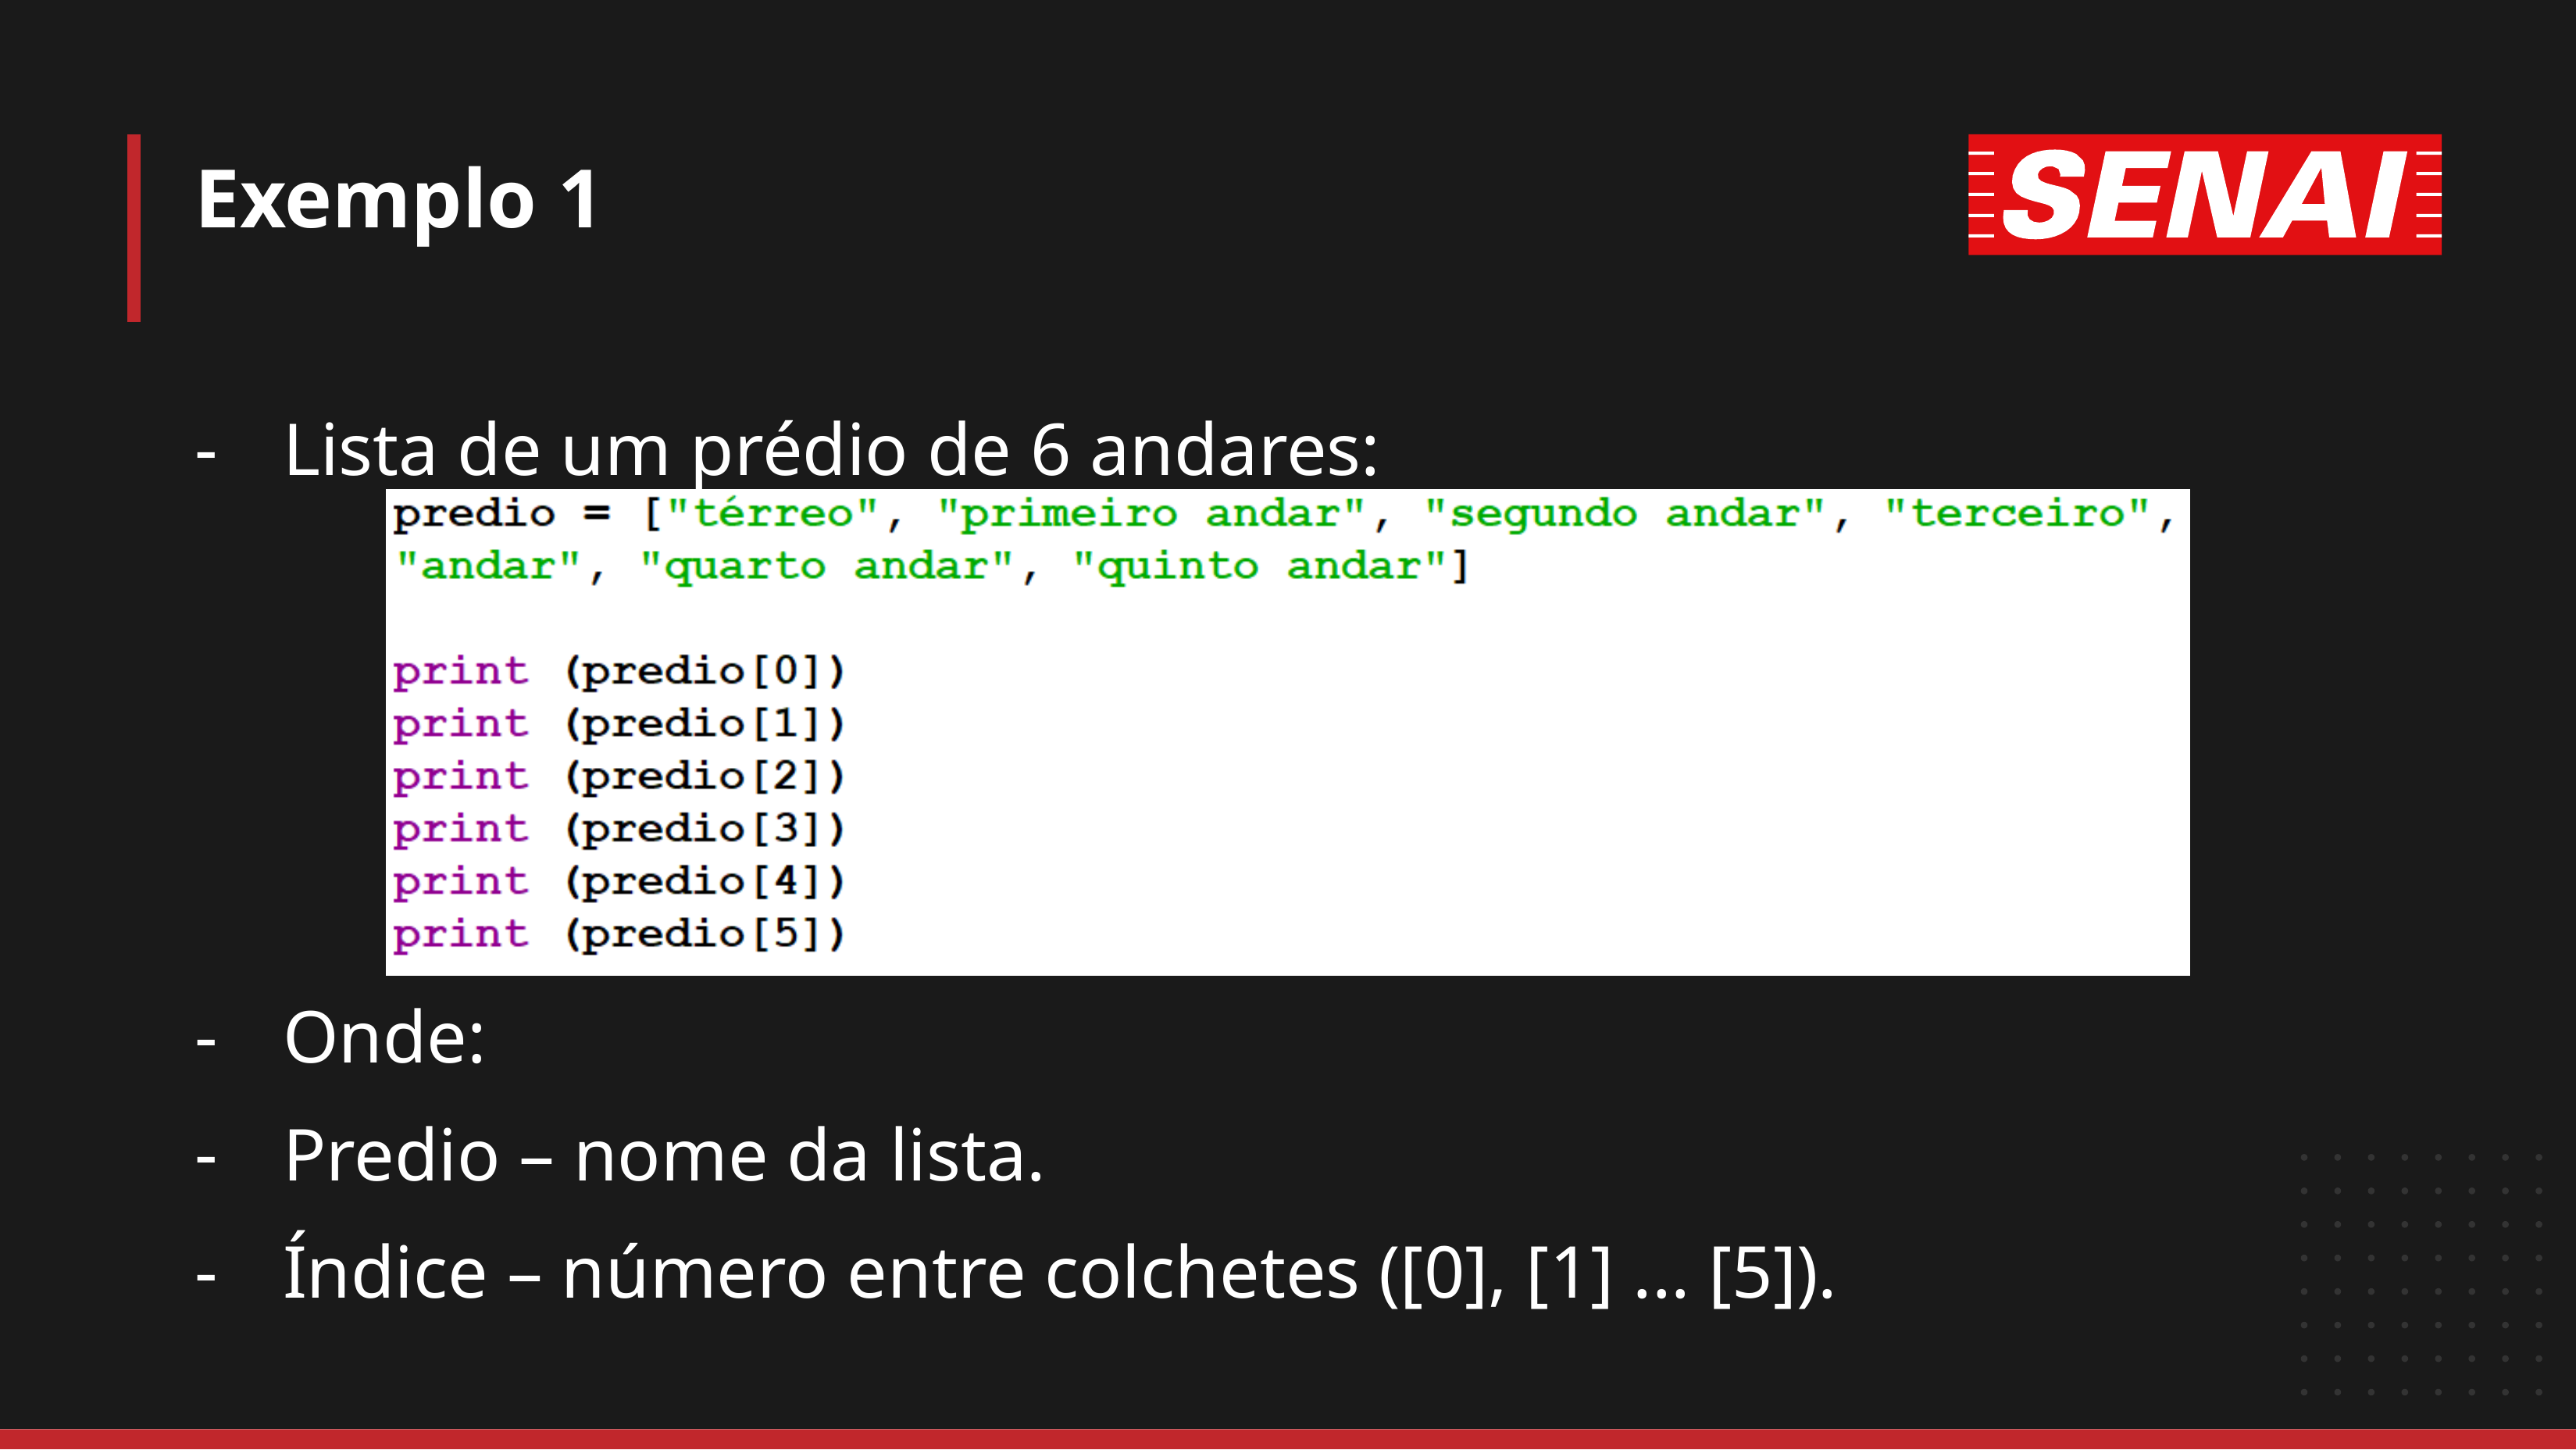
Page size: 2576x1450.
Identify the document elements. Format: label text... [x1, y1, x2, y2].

text_box [2502, 1288, 2509, 1295]
text_box [2468, 1321, 2476, 1329]
text_box [2435, 1188, 2442, 1195]
text_box [2535, 1355, 2542, 1362]
text_box [2401, 1388, 2409, 1396]
text_box [2535, 1221, 2542, 1228]
text_box [2367, 1388, 2375, 1396]
text_box [2401, 1321, 2409, 1329]
text_box [2535, 1321, 2542, 1329]
text_box [2334, 1355, 2342, 1362]
text_box [2502, 1388, 2509, 1396]
text_box [2502, 1254, 2509, 1262]
text_box [384, 493, 2194, 984]
text_box [2502, 1154, 2509, 1161]
picture [385, 489, 2190, 976]
text_box [2435, 1321, 2442, 1329]
text_box [2435, 1388, 2442, 1396]
text_box [2435, 1254, 2442, 1262]
text_box [2468, 1355, 2476, 1362]
text_box [2435, 1288, 2442, 1295]
text_box [2535, 1188, 2542, 1195]
text_box [2367, 1355, 2375, 1362]
text_box [2300, 1388, 2308, 1396]
text_box Lista de um prédio de 6 andares: Onde: Predio – nome da lista. Índice – número entre colchetes ([0], [1] ... [5]). [193, 372, 2409, 1312]
text_box [2435, 1355, 2442, 1362]
text_box [2435, 1154, 2442, 1161]
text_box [1968, 134, 2442, 255]
text_box [2468, 1154, 2476, 1161]
text_box [2502, 1188, 2509, 1195]
text_box [2468, 1288, 2476, 1295]
text_box [2535, 1254, 2542, 1262]
text_box [2502, 1355, 2509, 1362]
text_box [2535, 1288, 2542, 1295]
text_box [2435, 1221, 2442, 1228]
text_box [2535, 1154, 2542, 1161]
text_box [2334, 1388, 2342, 1396]
text_box [2468, 1254, 2476, 1262]
text_box [2401, 1355, 2409, 1362]
text_box [2535, 1388, 2542, 1396]
text_box [2502, 1221, 2509, 1228]
text_box [2468, 1221, 2476, 1228]
text_box [2334, 1321, 2342, 1329]
text_box [2468, 1388, 2476, 1396]
text_box [2300, 1321, 2308, 1329]
text_box [2468, 1188, 2476, 1195]
text_box [2300, 1355, 2308, 1362]
text_box [0, 1429, 2576, 1449]
text_box [2367, 1321, 2375, 1329]
text_box [2502, 1321, 2509, 1329]
title Exemplo 1 [193, 126, 1517, 370]
